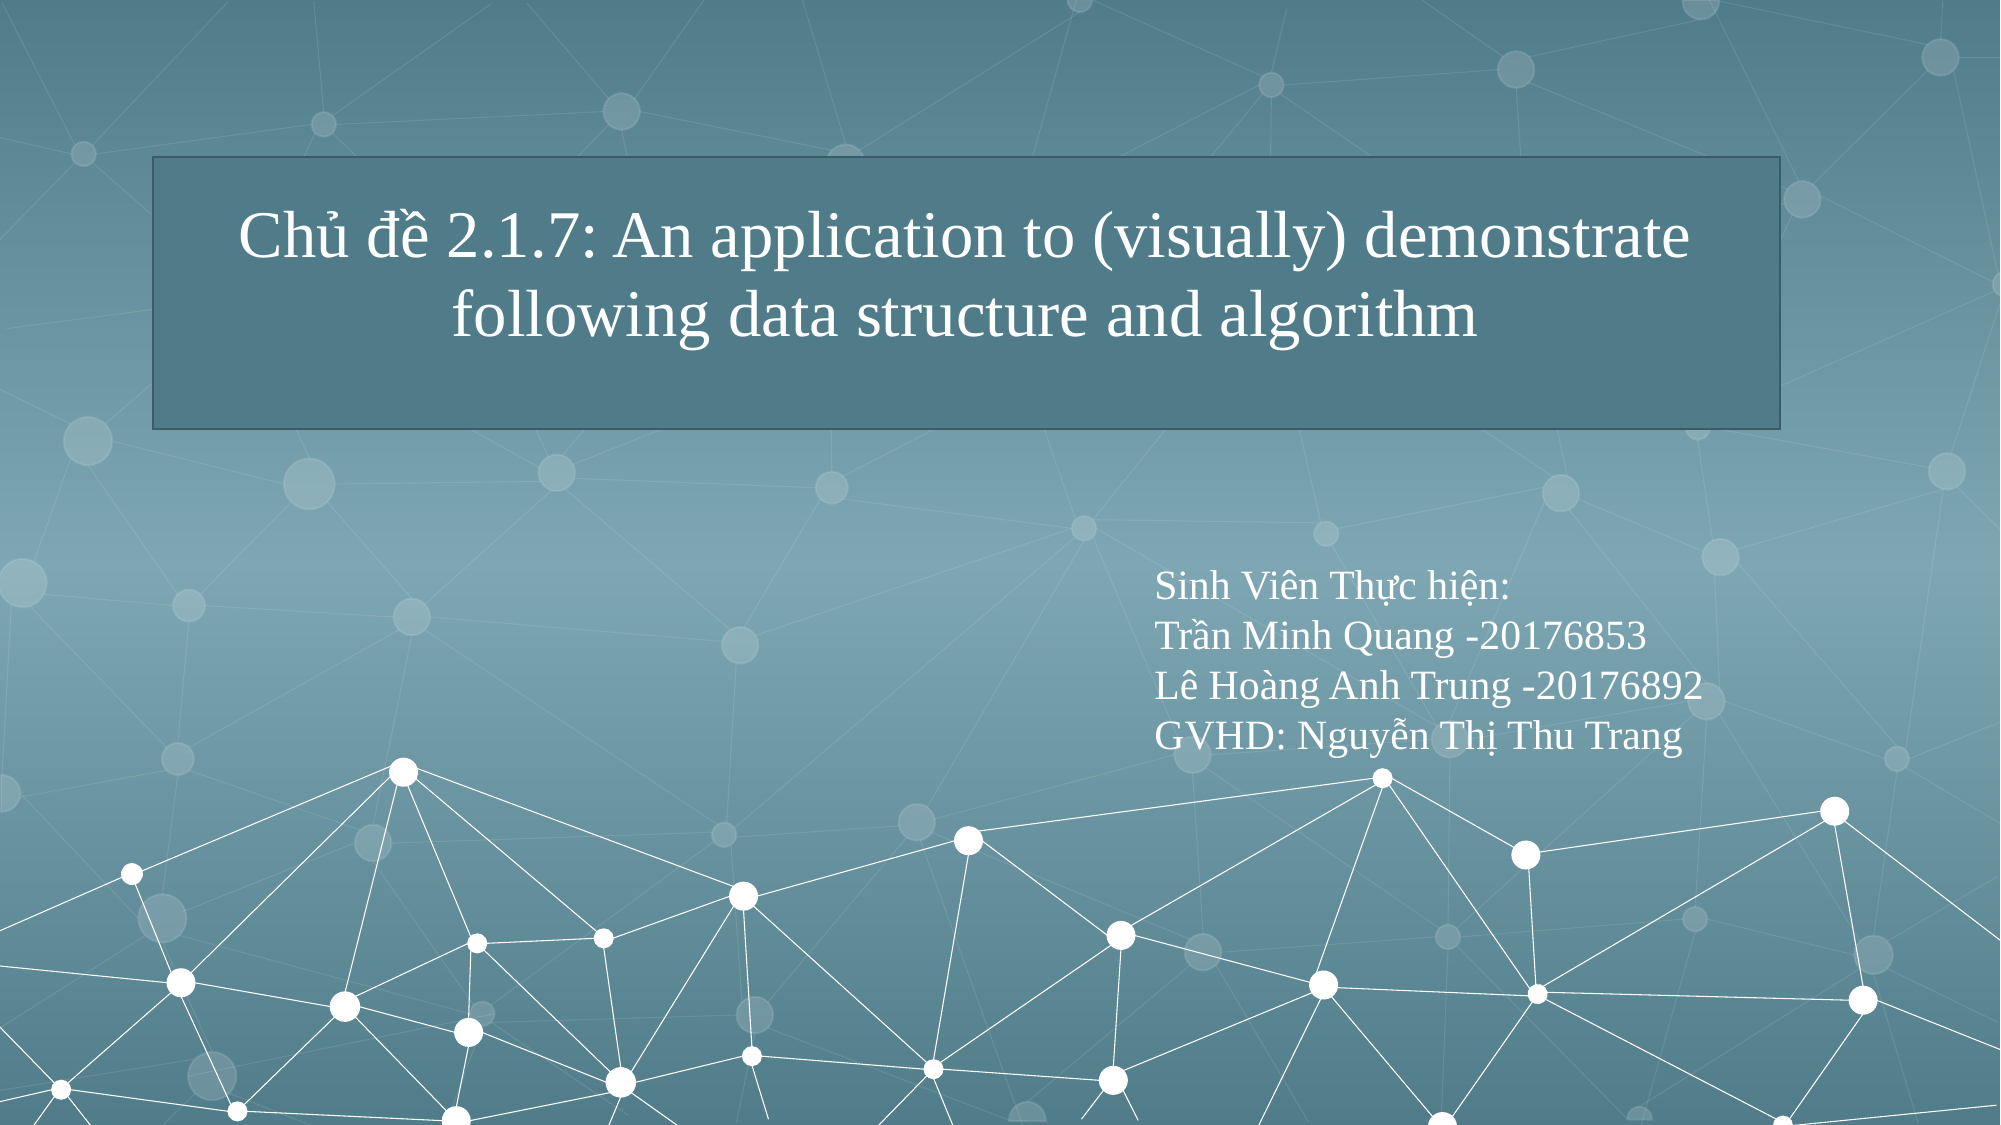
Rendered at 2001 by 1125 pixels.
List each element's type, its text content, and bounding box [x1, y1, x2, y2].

text_box Sinh Viên Thực hiện: Trần Minh Quang -20176853 Lê Hoàng Anh Trung -20176892 GVHD: Nguyễn Thị Thu Trang [1139, 550, 2000, 758]
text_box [0, 758, 2000, 1125]
text_box Chủ đề 2.1.7: An application to (visually) demonstrate following data structure and algorithm [152, 156, 1781, 430]
